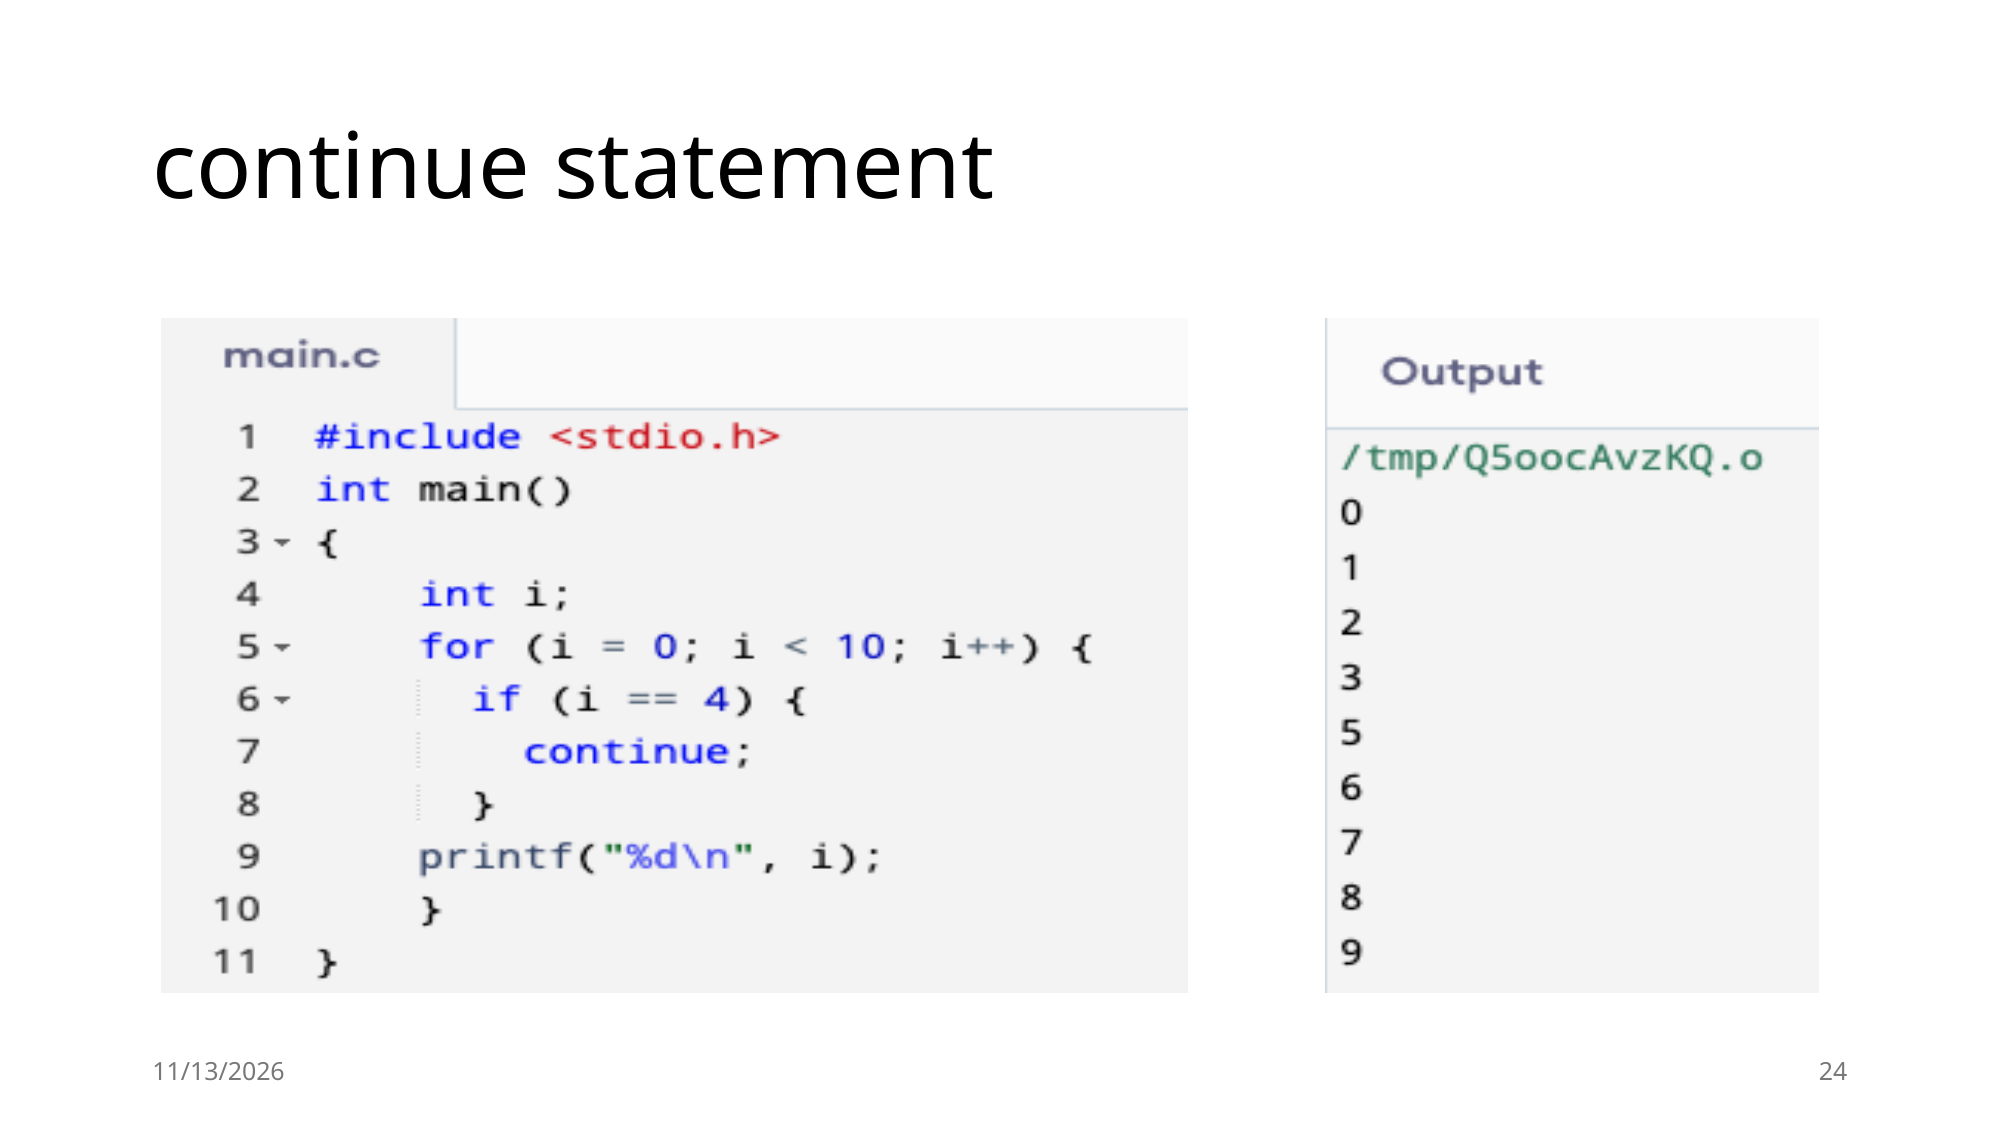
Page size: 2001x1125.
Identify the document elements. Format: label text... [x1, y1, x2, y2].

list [160, 317, 1188, 994]
slide_number 24 [1412, 1042, 1863, 1103]
picture [1325, 317, 1820, 994]
title continue statement [137, 59, 1863, 278]
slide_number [137, 1042, 588, 1103]
